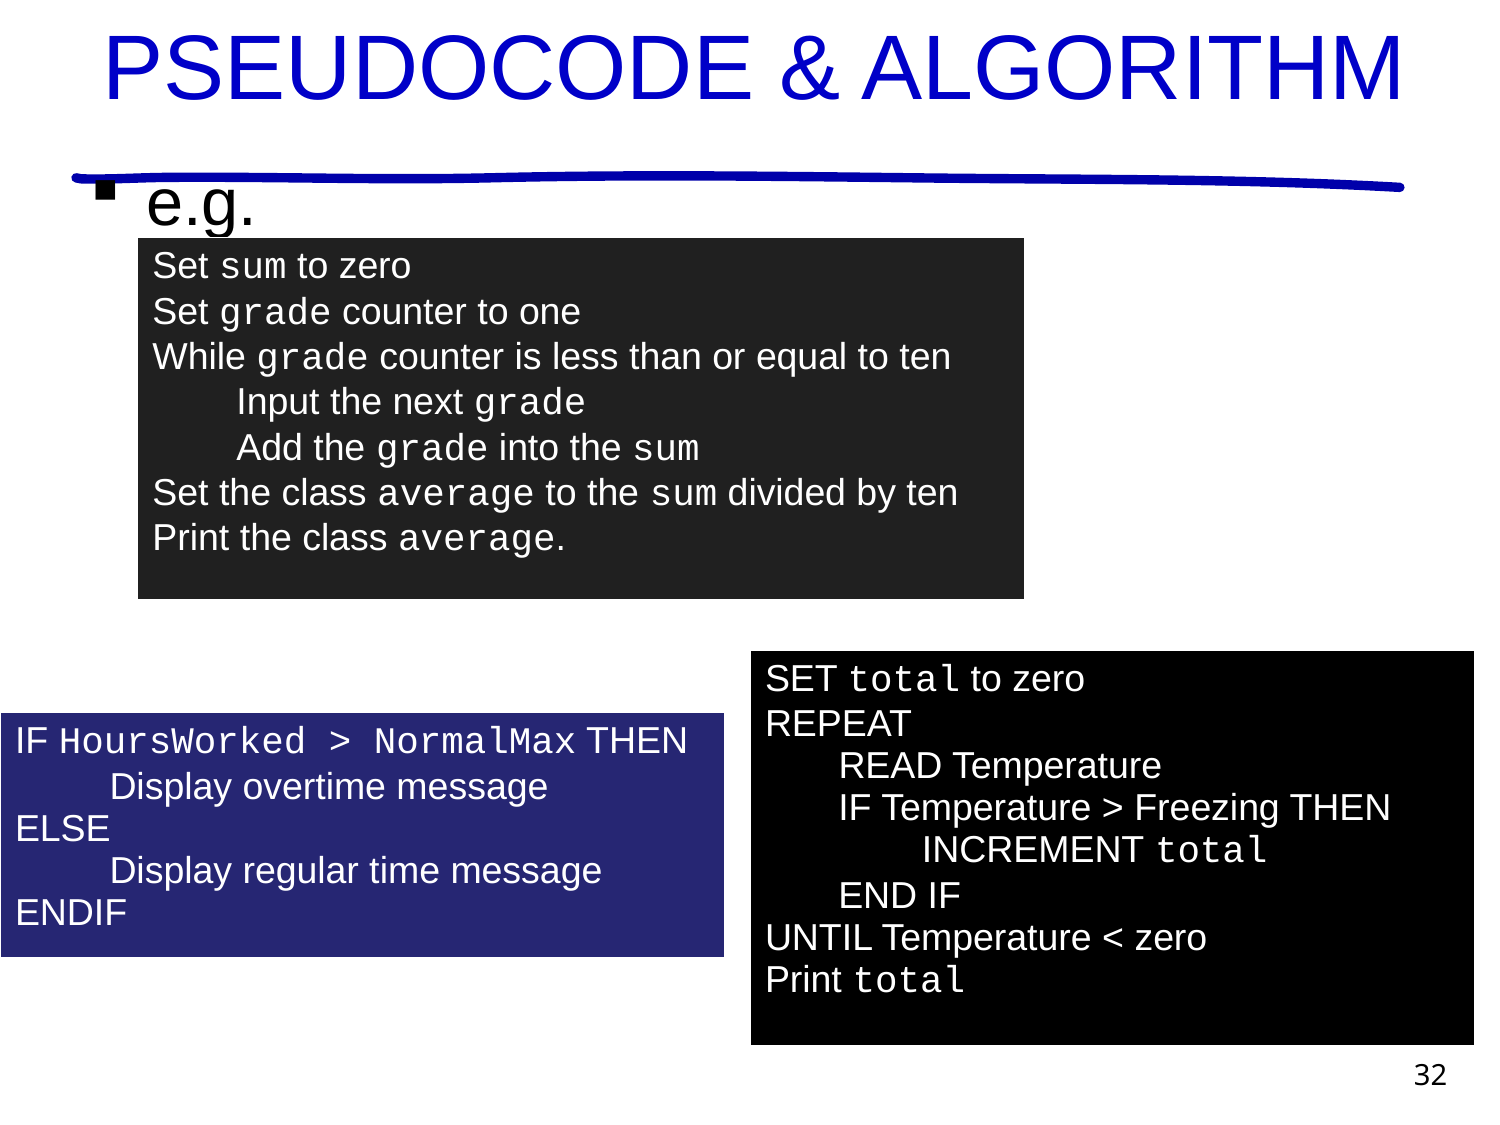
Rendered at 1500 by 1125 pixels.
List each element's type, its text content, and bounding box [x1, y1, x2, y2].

title PSEUDOCODE & ALGORITHM [87, 0, 1438, 165]
table_header Set sum to zero Set grade counter to one While grade counter is less than or equal to ten Input the next grade Add the grade into the sum Set the class average to the sum divided by ten Print the class average. [138, 238, 1024, 599]
slide_number 32 [1374, 1049, 1463, 1103]
table_header IF HoursWorked > NormalMax THEN Display overtime message ELSE Display regular time message ENDIF [1, 713, 724, 957]
list e.g. [75, 151, 1425, 964]
table_header SET total to zero REPEAT READ Temperature IF Temperature > Freezing THEN INCREMENT total END IF UNTIL Temperature < zero Print total [751, 651, 1474, 1045]
